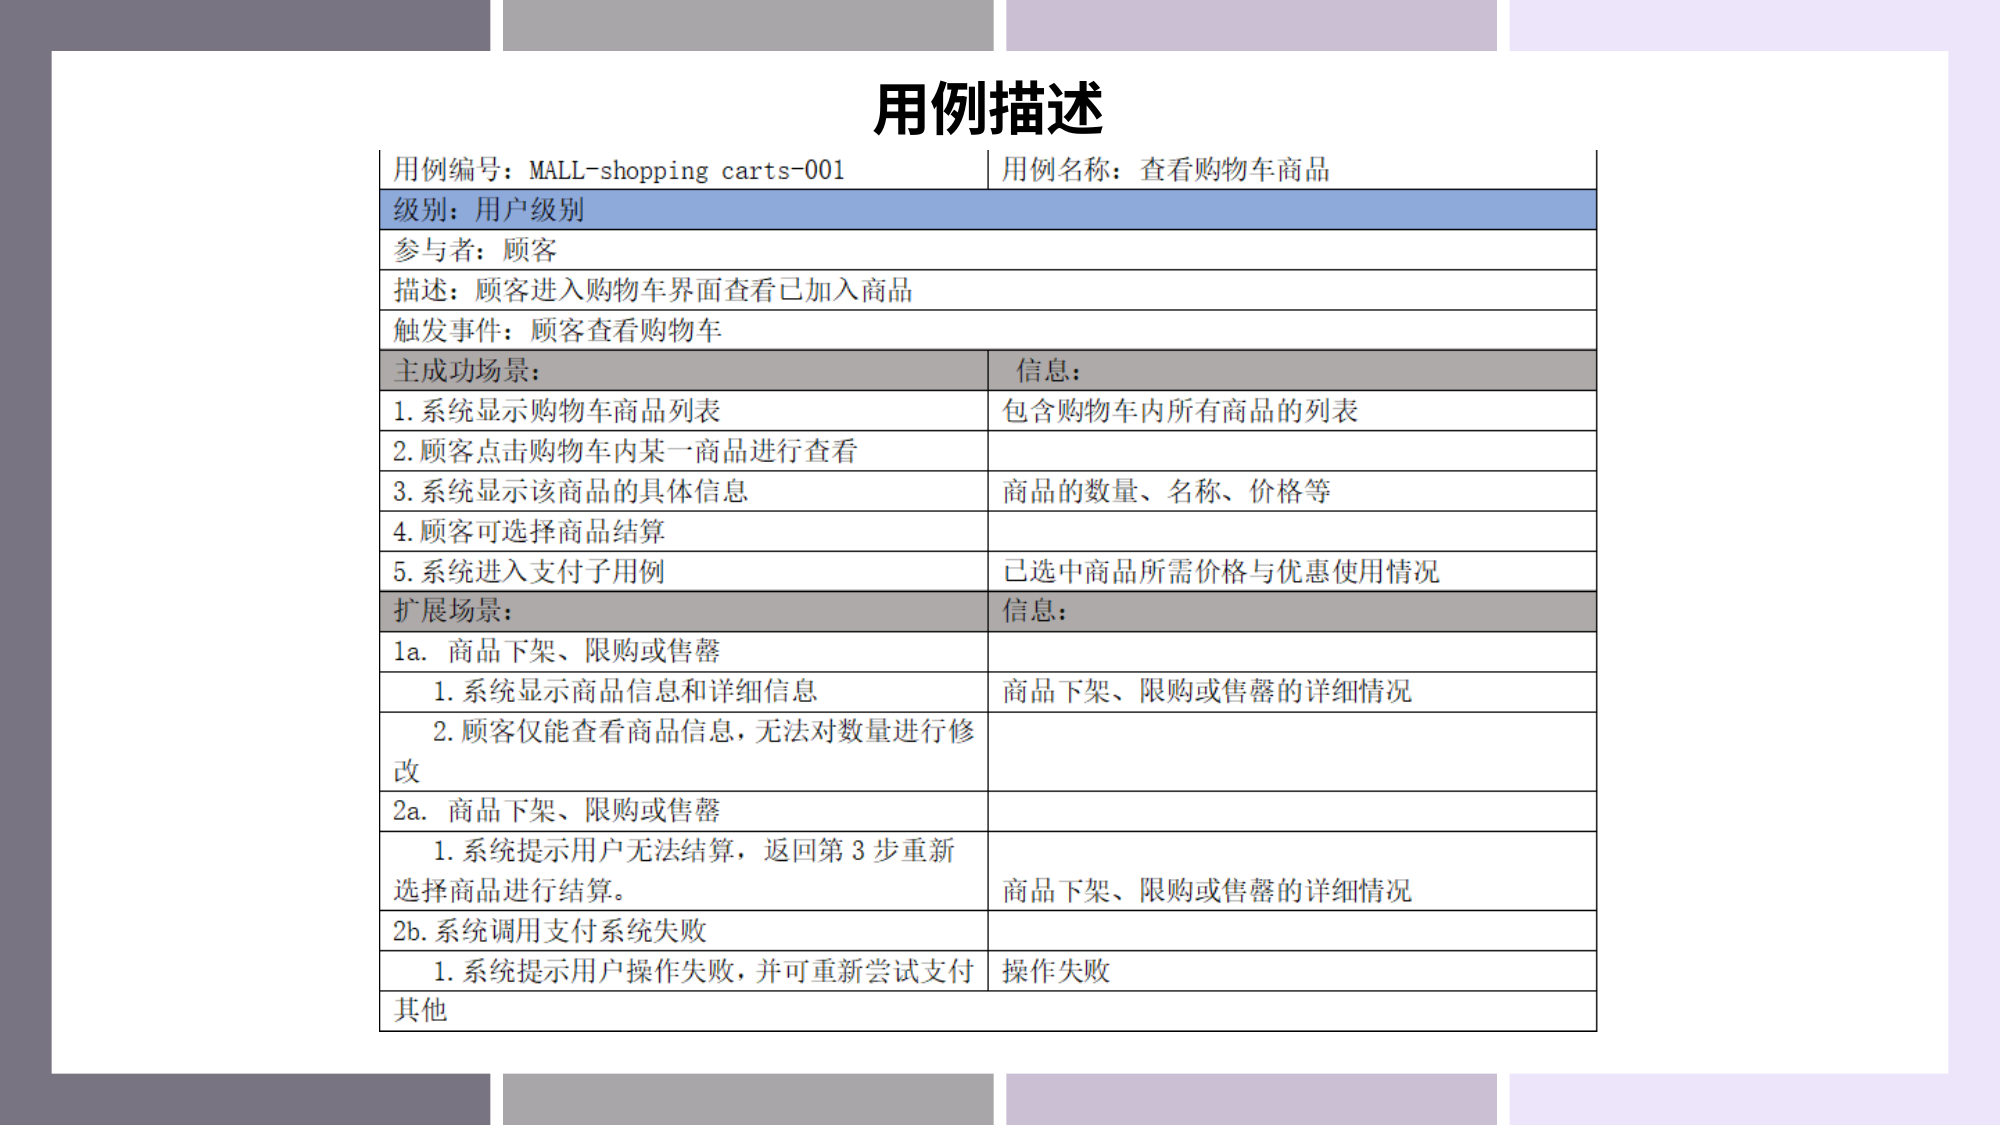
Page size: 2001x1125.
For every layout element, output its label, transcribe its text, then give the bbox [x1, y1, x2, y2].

text_box 用例描述 [488, 64, 1489, 150]
picture [379, 150, 1599, 1032]
